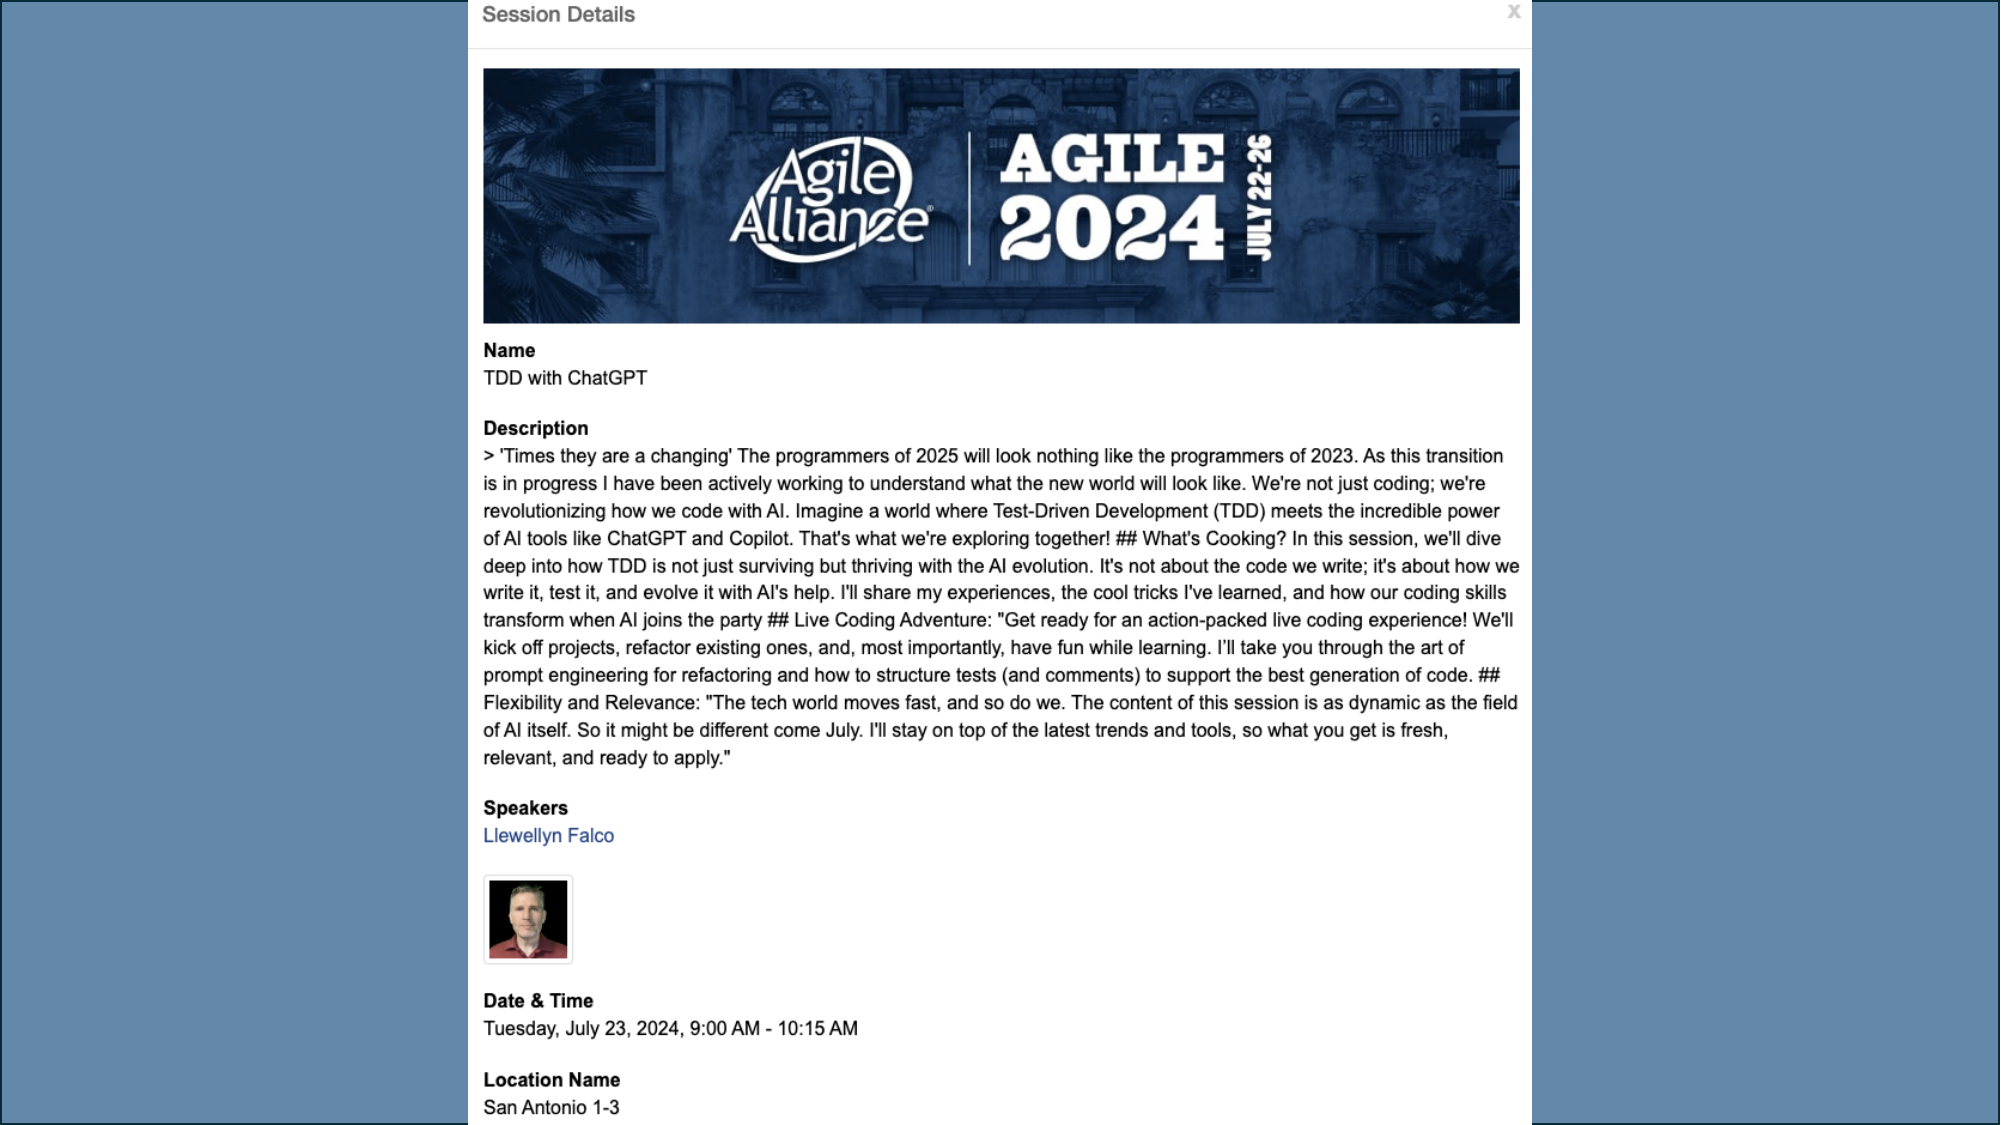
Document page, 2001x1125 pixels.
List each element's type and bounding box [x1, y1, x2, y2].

text_box [1533, 0, 2000, 1125]
text_box [0, 0, 467, 1125]
picture [467, 0, 1533, 1125]
